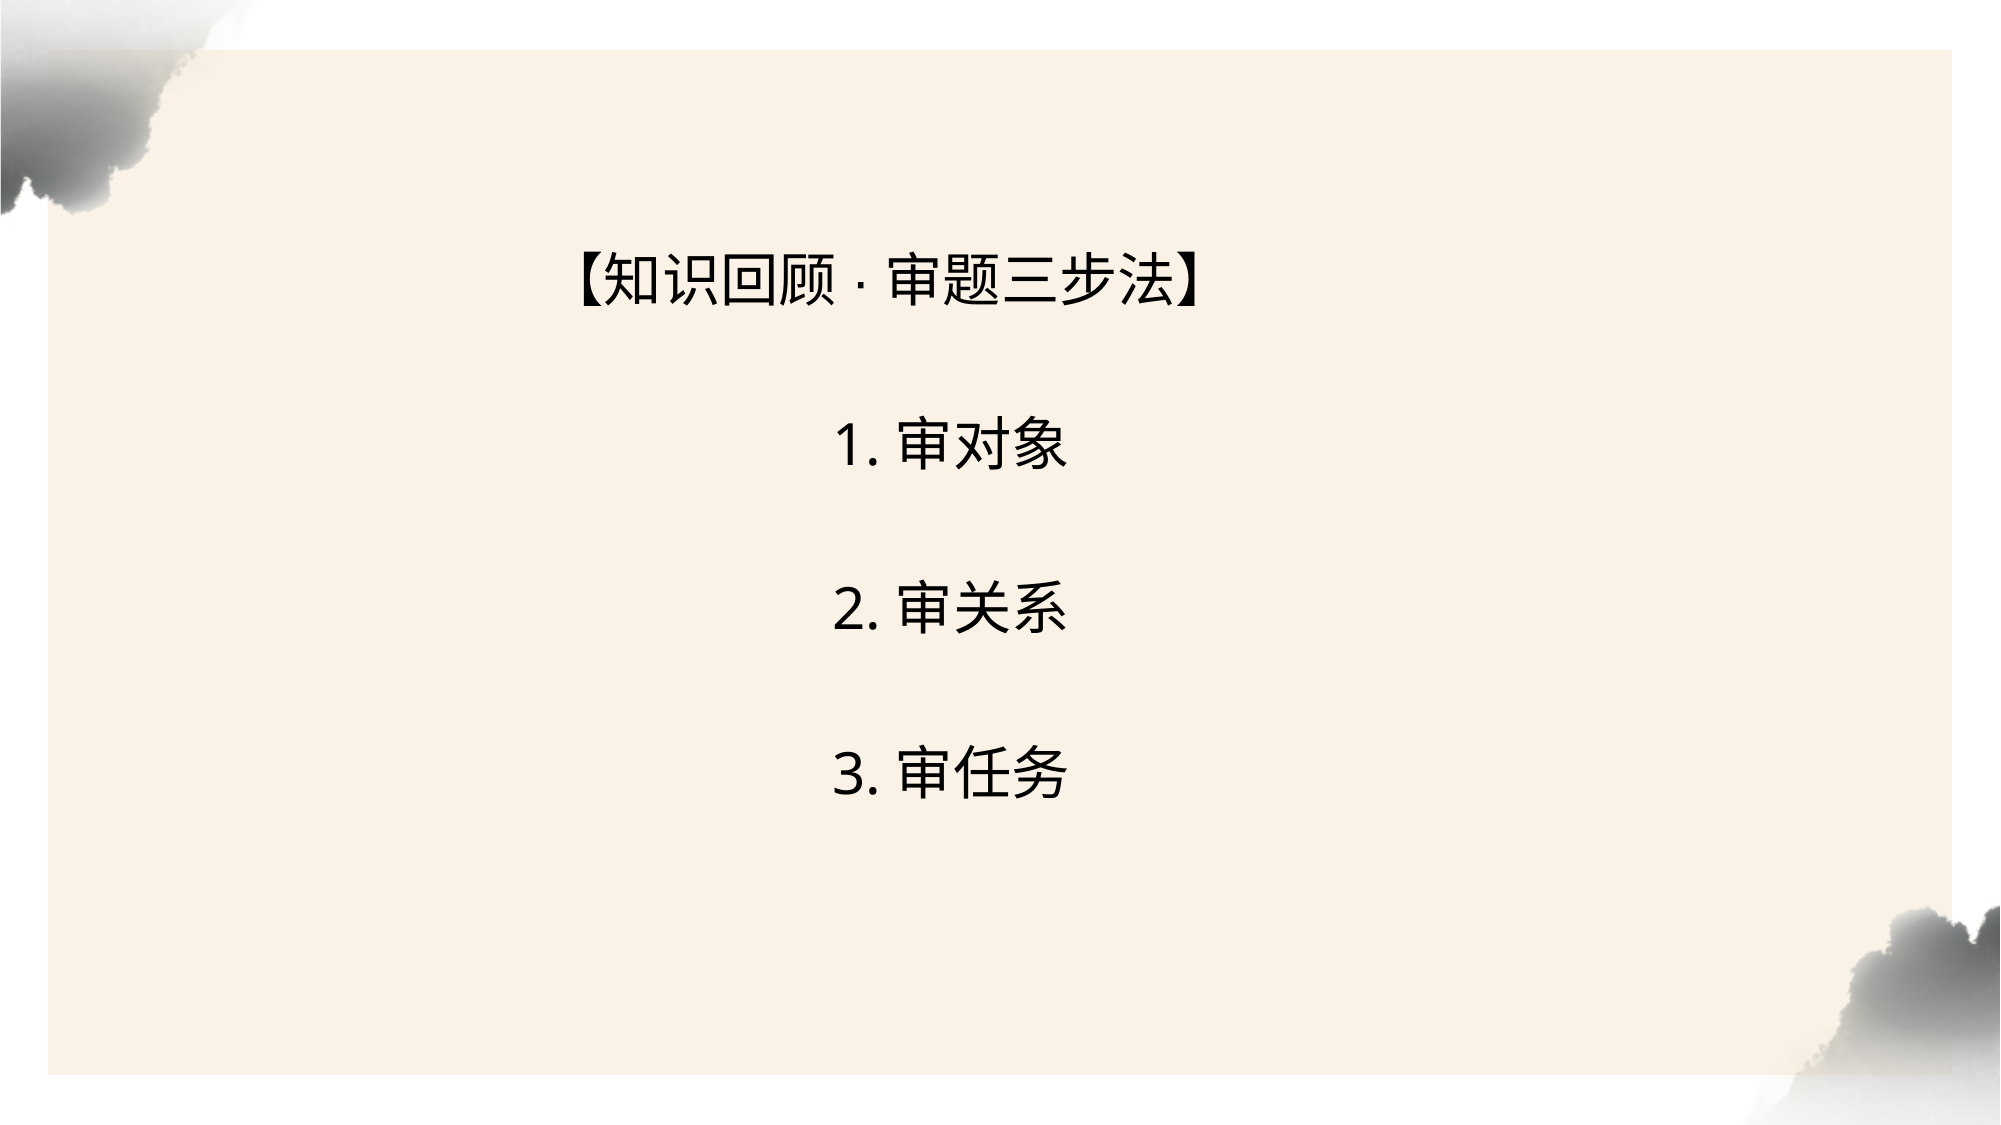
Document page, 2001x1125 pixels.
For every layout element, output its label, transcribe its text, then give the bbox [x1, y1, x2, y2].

picture [1, 0, 266, 259]
text_box 【知识回顾·审题三步法】 1.审对象 2.审关系 3.审任务 [449, 151, 1331, 908]
picture [1733, 861, 2000, 1125]
